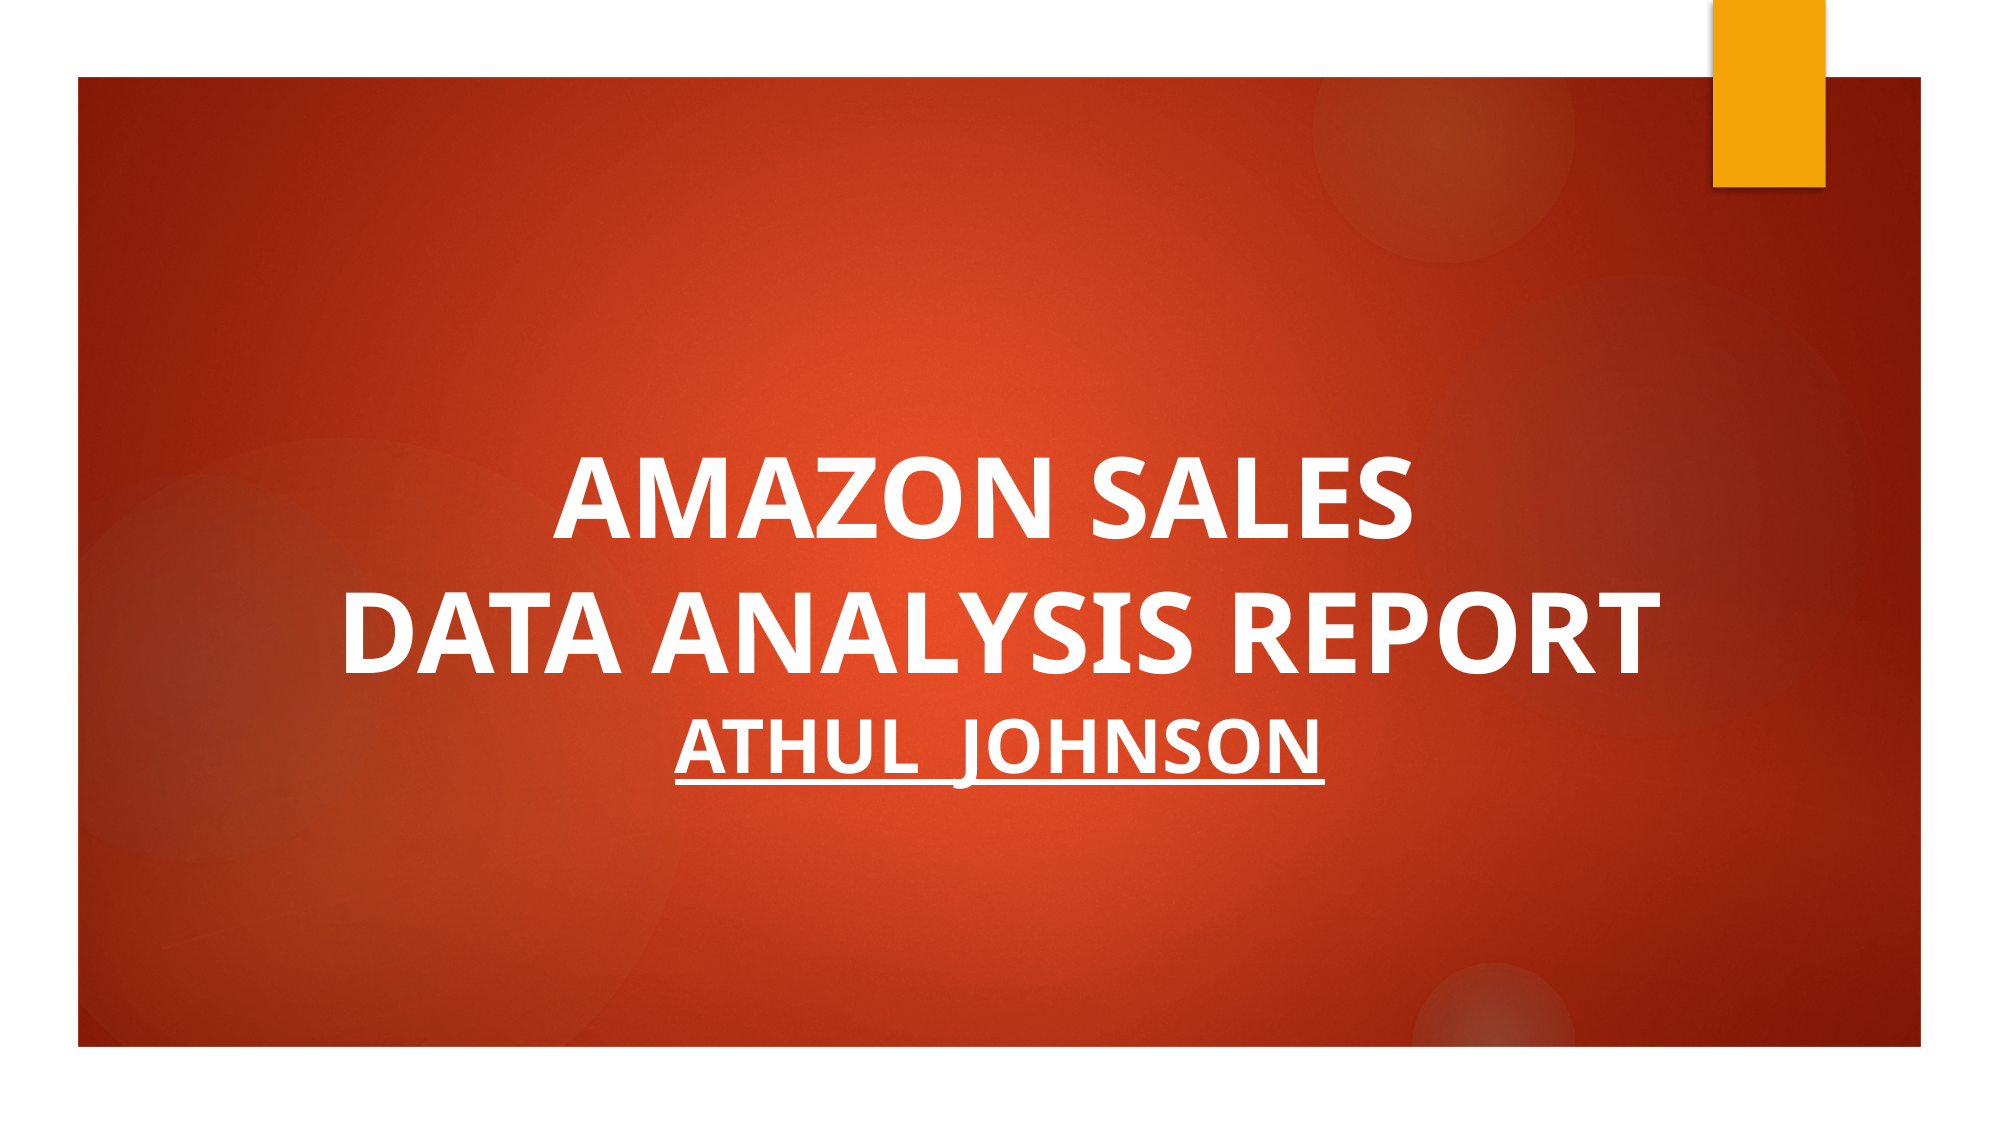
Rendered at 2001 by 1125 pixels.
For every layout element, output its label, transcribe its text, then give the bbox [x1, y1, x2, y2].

text_box AMAZON SALES DATA ANALYSIS REPORT [139, 426, 1861, 697]
text_box ATHUL JOHNSON [81, 698, 1919, 789]
